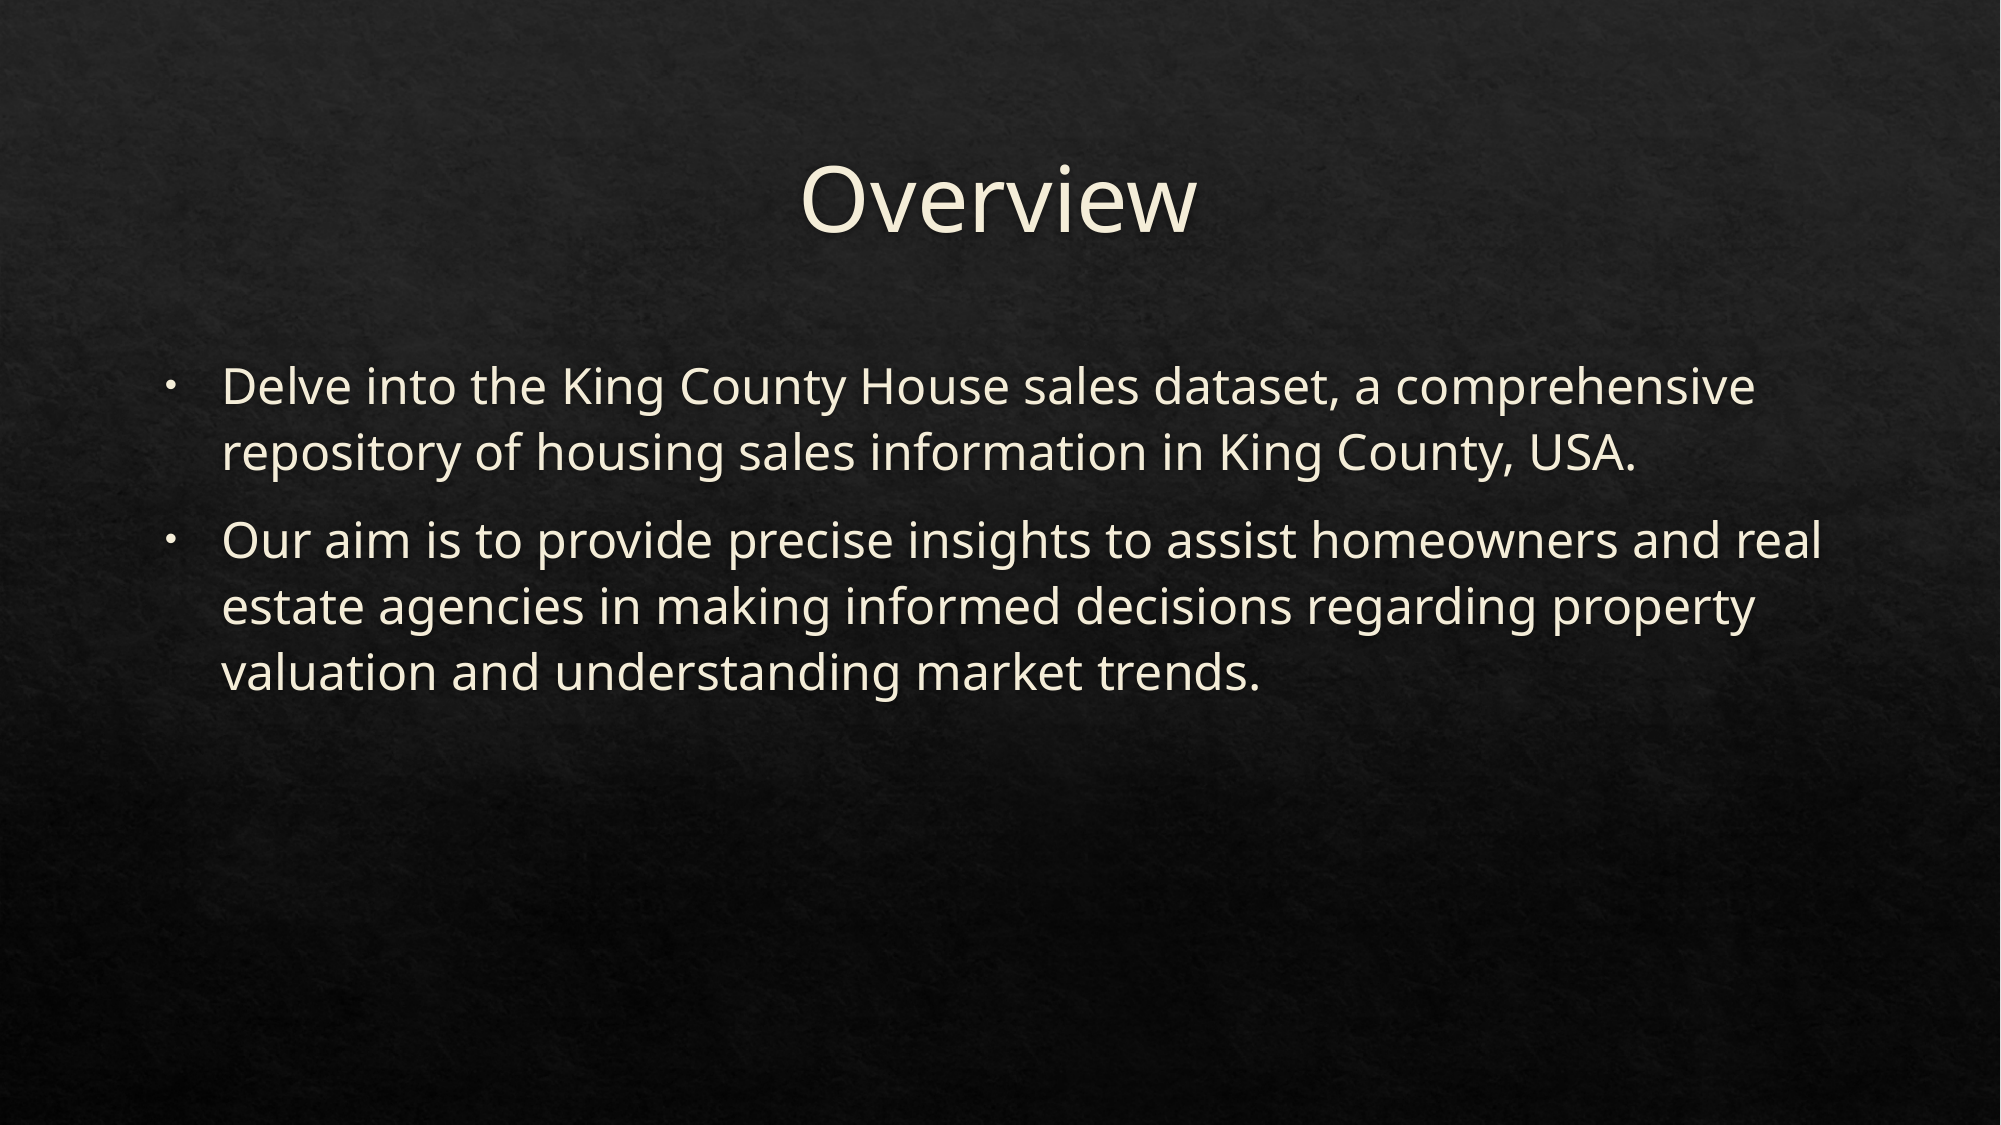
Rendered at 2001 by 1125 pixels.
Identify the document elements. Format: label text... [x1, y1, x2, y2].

list Delve into the King County House sales dataset, a comprehensive repository of housing sales information in King County, USA. Our aim is to provide precise insights to assist homeowners and real estate agencies in making informed decisions regarding property valuation and understanding market trends. [149, 340, 1849, 950]
title Overview [149, 99, 1849, 307]
